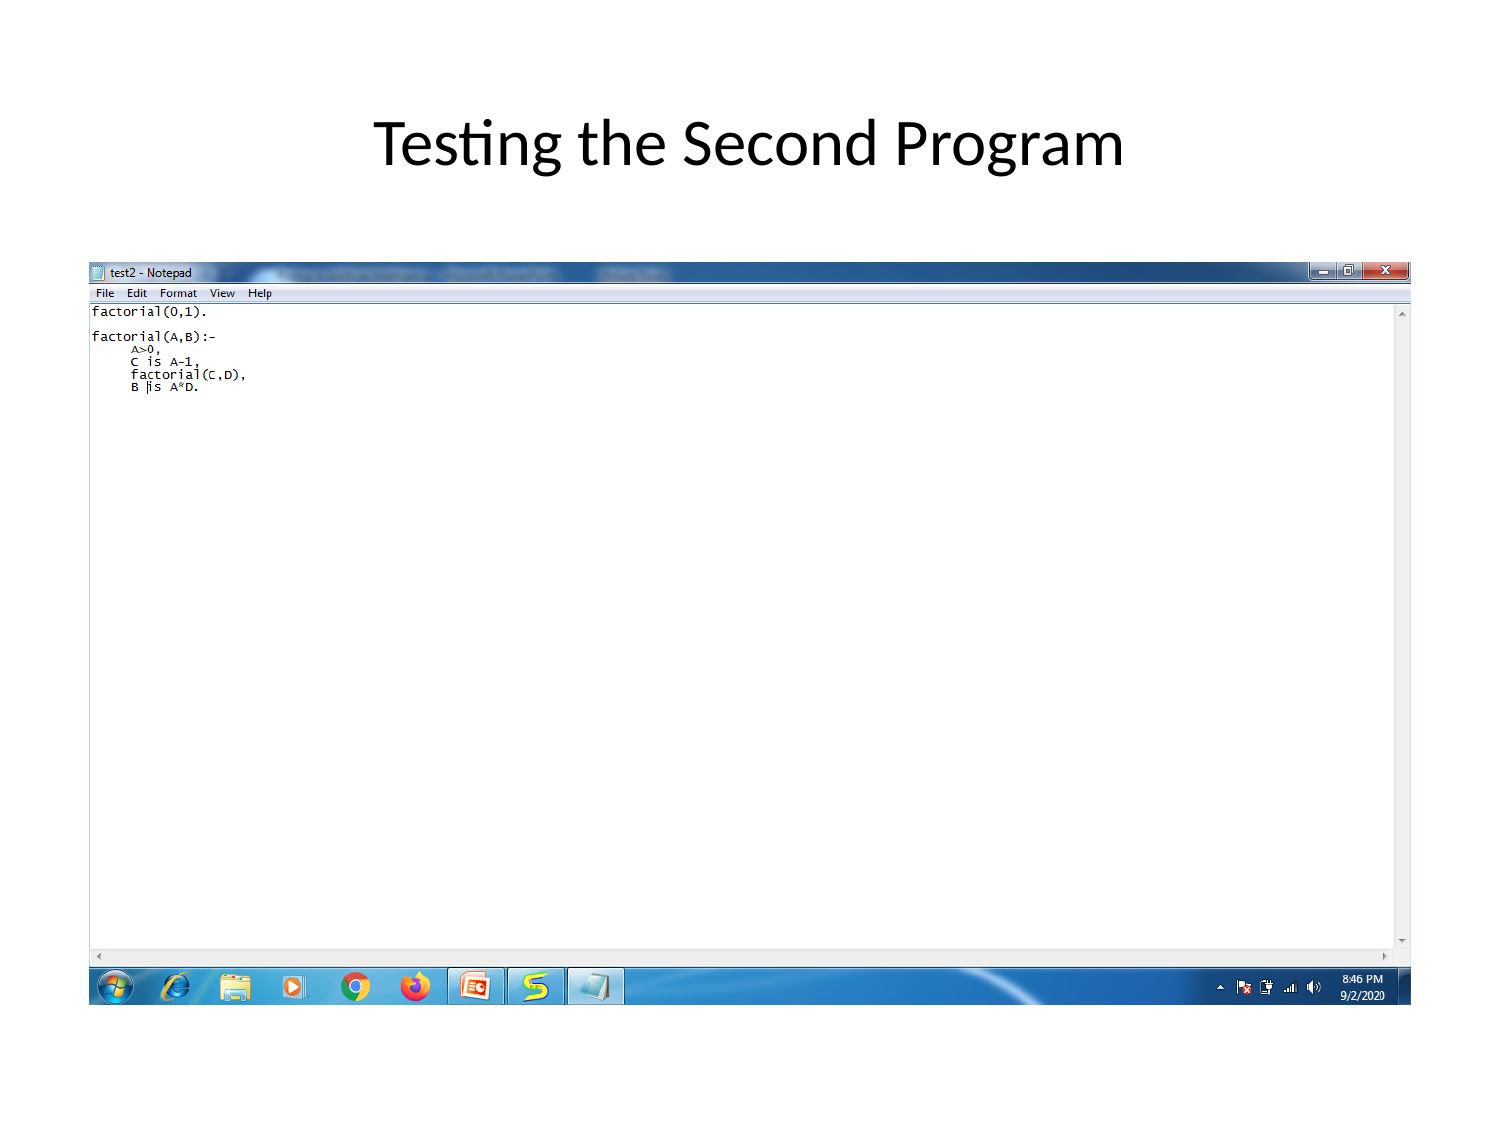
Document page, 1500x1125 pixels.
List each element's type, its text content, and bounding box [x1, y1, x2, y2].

title Testing the Second Program [75, 45, 1425, 233]
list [89, 262, 1411, 1006]
